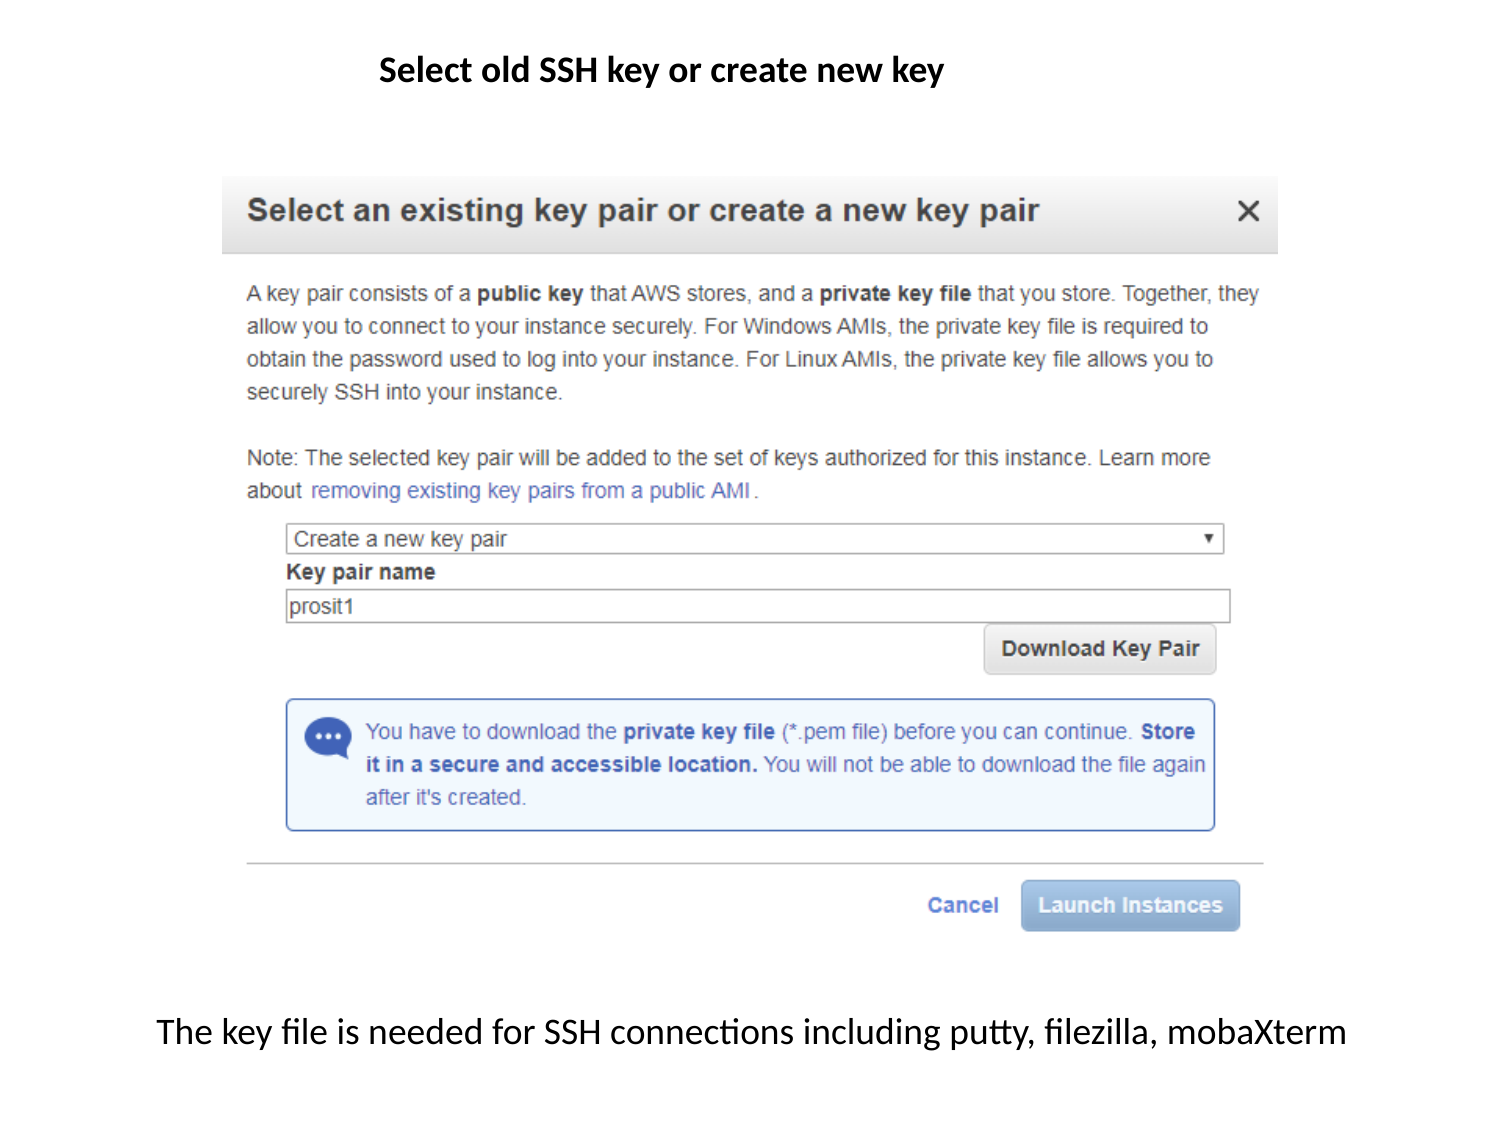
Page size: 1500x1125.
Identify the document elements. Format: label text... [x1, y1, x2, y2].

picture [222, 176, 1278, 949]
text_box Select old SSH key or create new key [364, 37, 961, 98]
text_box The key file is needed for SSH connections including putty, filezilla, mobaXterm [141, 999, 1364, 1060]
